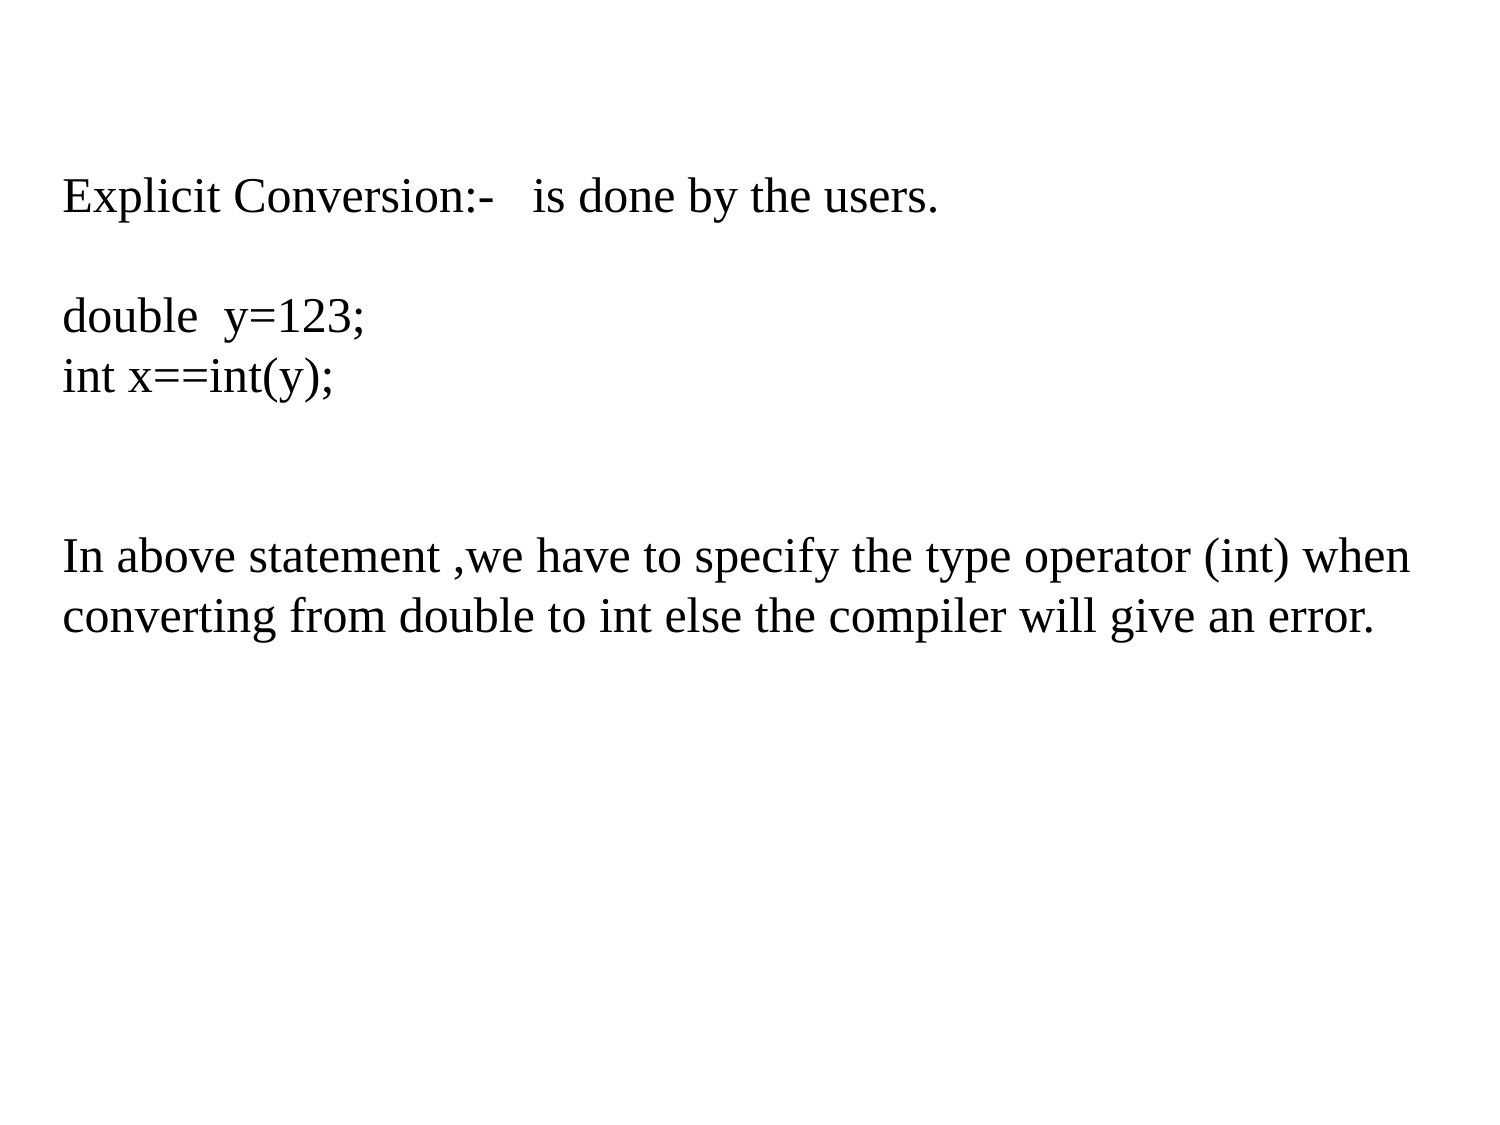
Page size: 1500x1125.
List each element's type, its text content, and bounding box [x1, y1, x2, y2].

list Explicit Conversion:- is done by the users. double y=123; int x==int(y); In above statement ,we have to specify the type operator (int) when converting from double to int else the compiler will give an error. [62, 162, 1425, 749]
